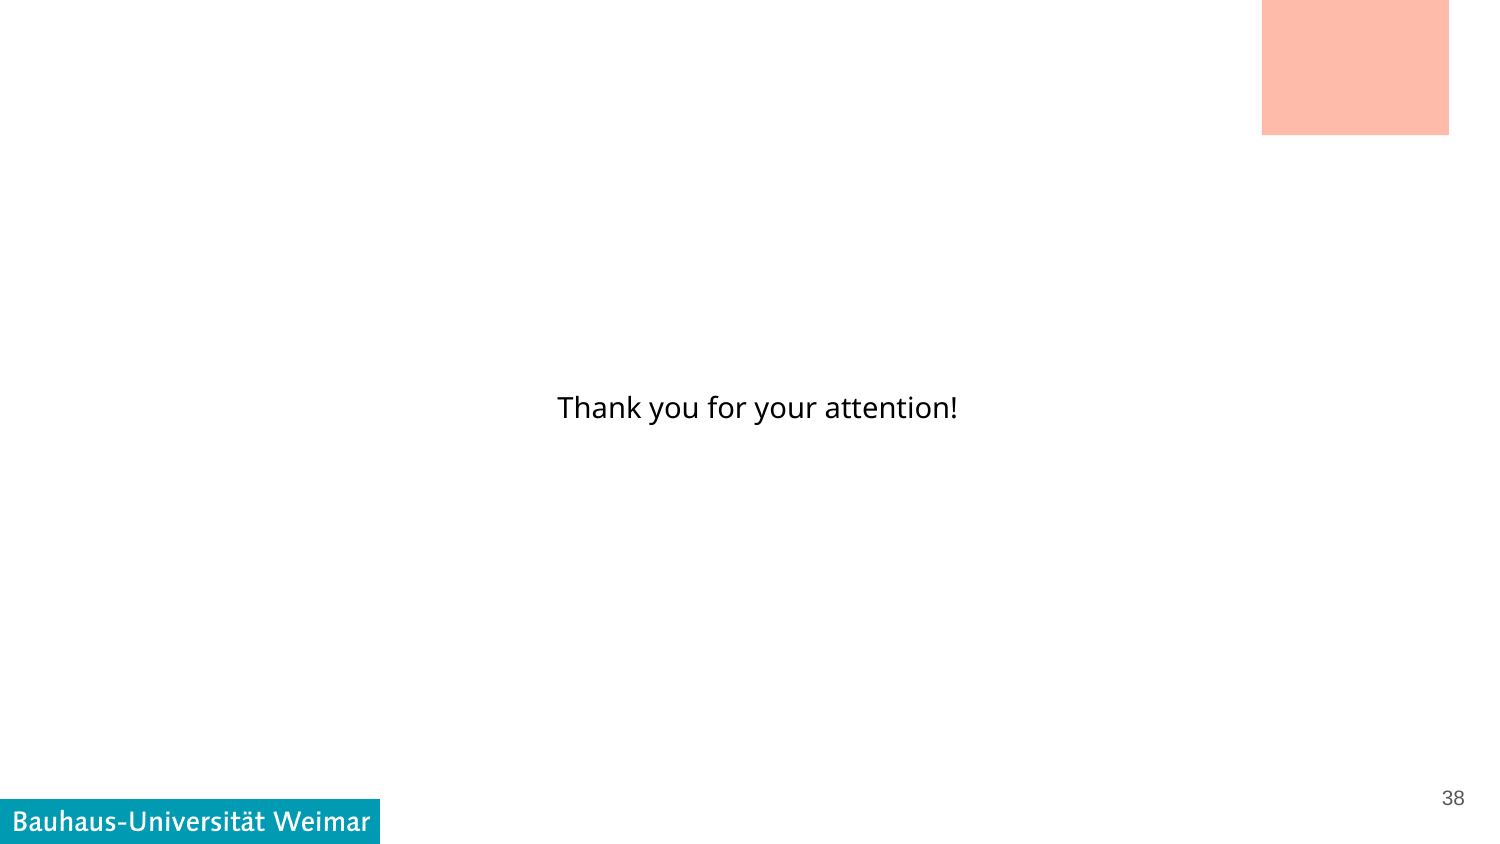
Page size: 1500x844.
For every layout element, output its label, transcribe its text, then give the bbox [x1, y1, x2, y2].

text_box Thank you for your attention! [542, 373, 1302, 515]
picture [0, 799, 380, 844]
slide_number ‹#› [1389, 764, 1480, 830]
